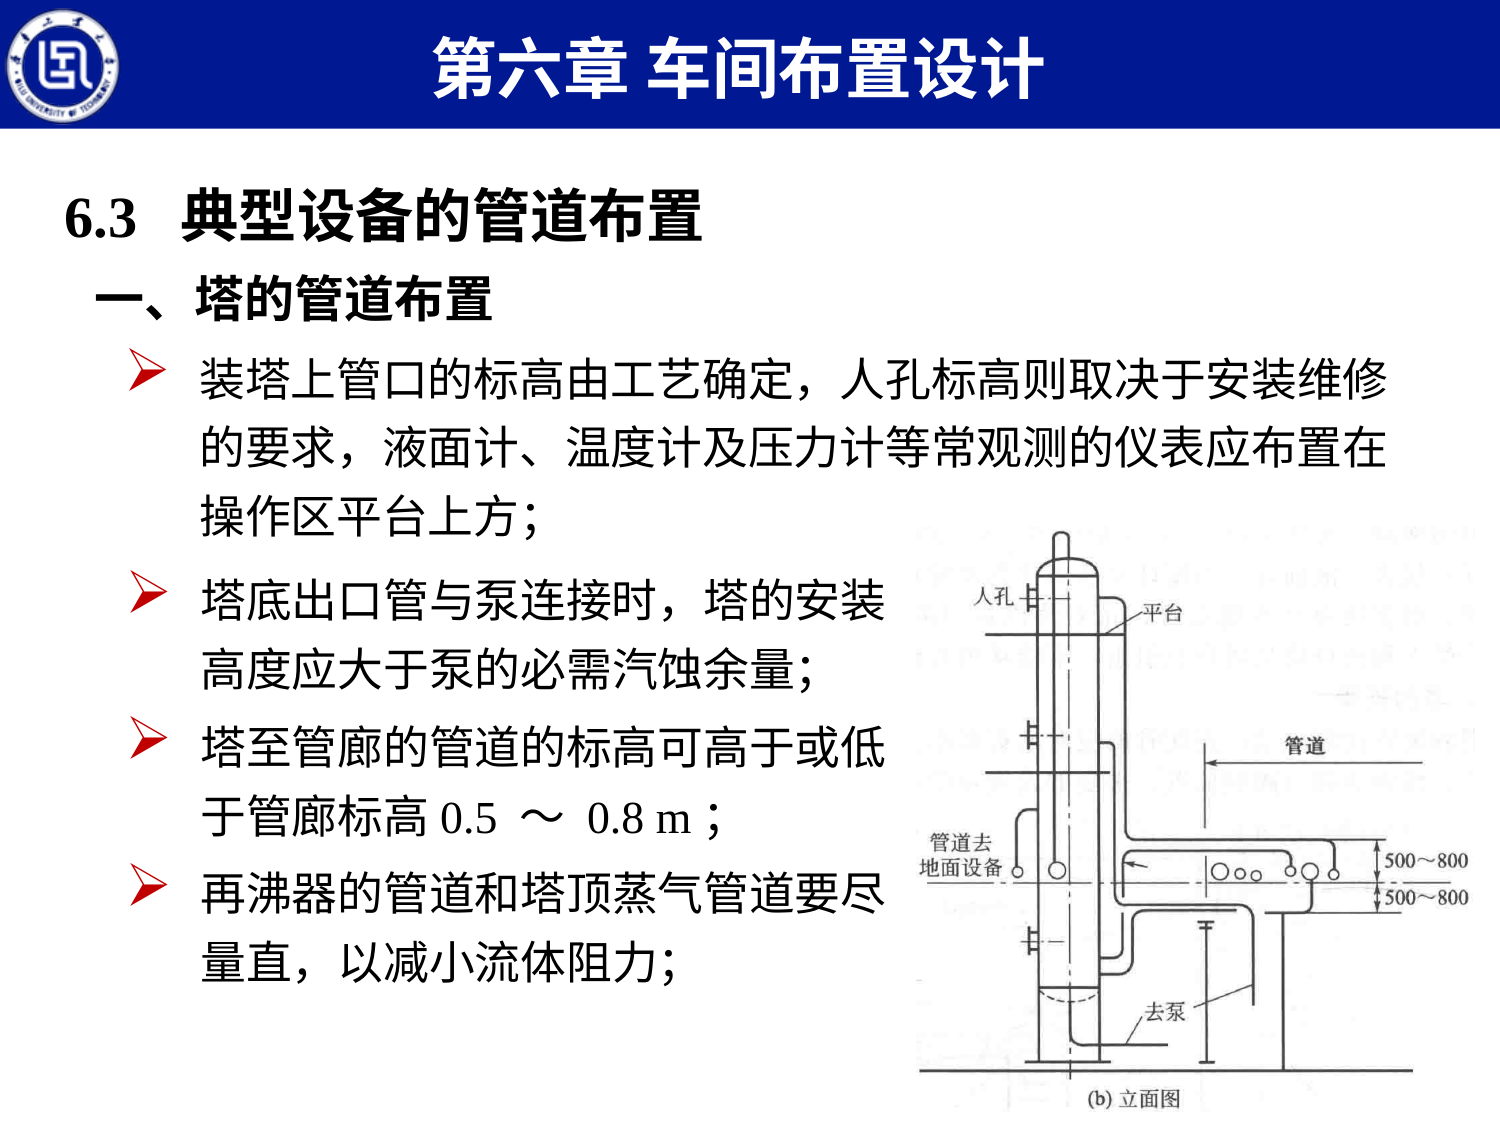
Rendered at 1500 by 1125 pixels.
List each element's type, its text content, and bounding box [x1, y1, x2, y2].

text_box 第六章 车间布置设计 [58, 19, 1418, 115]
picture [1, 7, 123, 126]
text_box 塔底出口管与泵连接时，塔的安装高度应大于泵的必需汽蚀余量； 塔至管廊的管道的标高可高于或低于管廊标高0.5 ～ 0.8 m； 再沸器的管道和塔顶蒸气管道要尽量直，以减小流体阻力； [51, 550, 911, 1059]
picture [916, 526, 1475, 1112]
text_box 6.3 典型设备的管道布置 一、塔的管道布置 装塔上管口的标高由工艺确定，人孔标高则取决于安装维修的要求，液面计、温度计及压力计等常观测的仪表应布置在操作区平台上方； [50, 172, 1438, 468]
